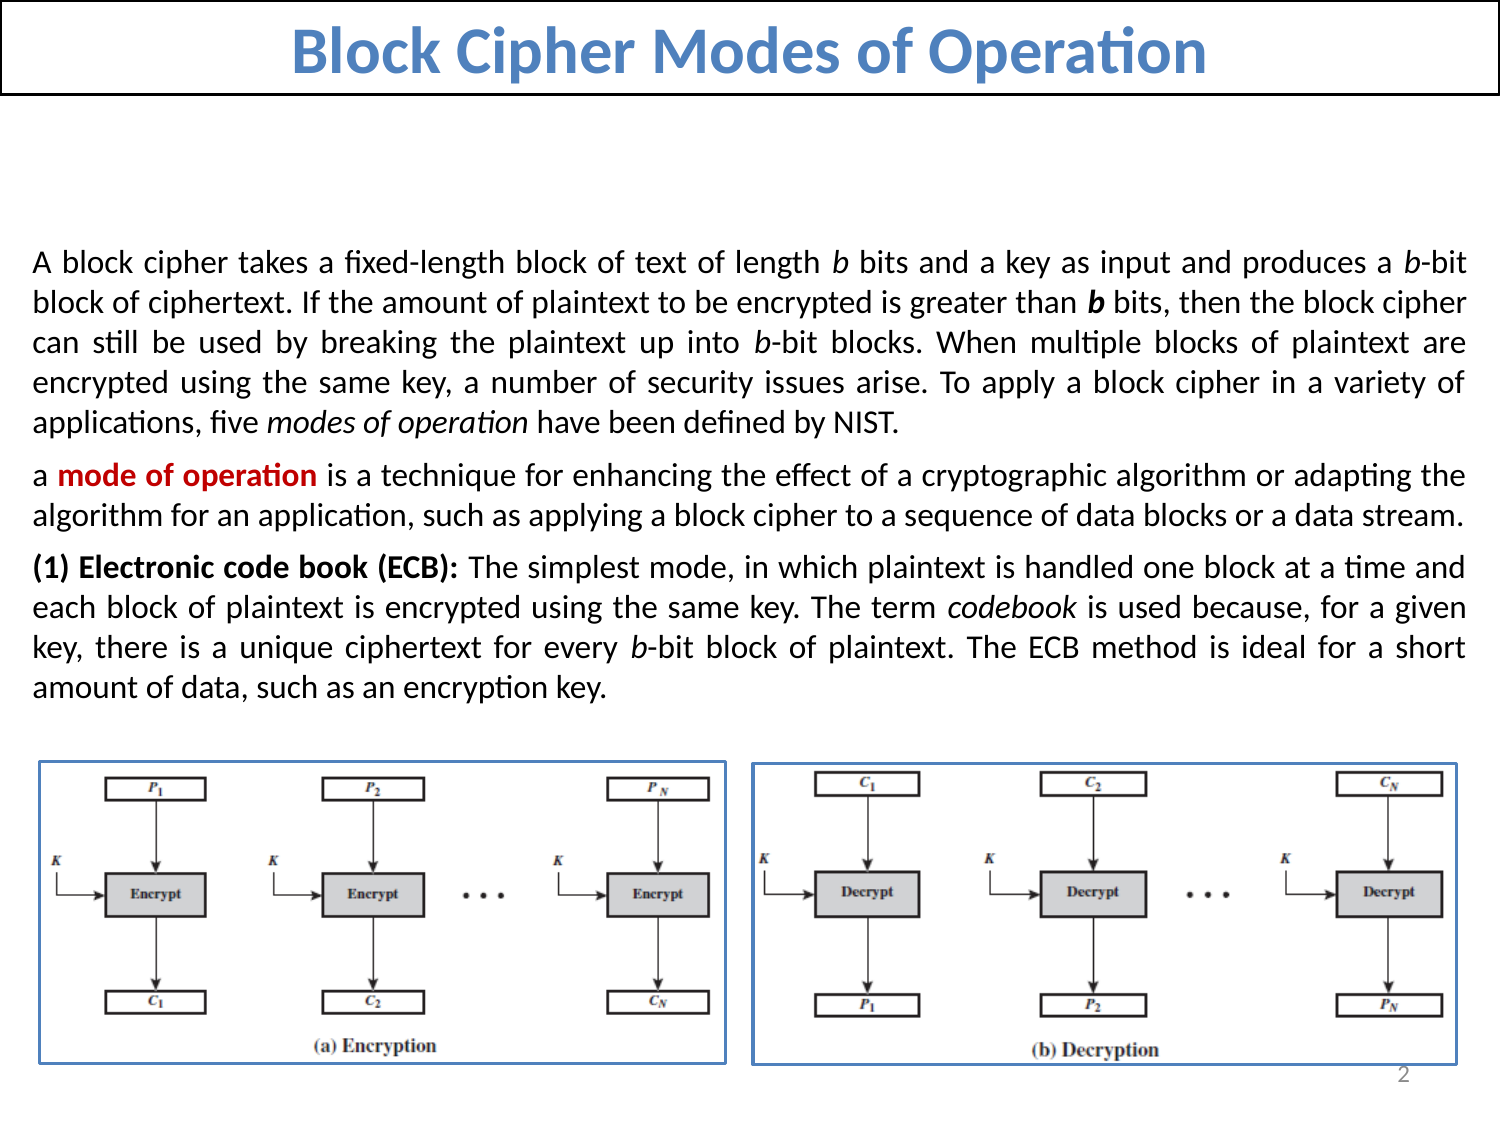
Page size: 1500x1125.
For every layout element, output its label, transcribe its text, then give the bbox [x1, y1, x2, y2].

text_box A block cipher takes a fixed-length block of text of length b bits and a key as input and produces a b-bit block of ciphertext. If the amount of plaintext to be encrypted is greater than b bits, then the block cipher can still be used by breaking the plaintext up into b-bit blocks. When multiple blocks of plaintext are encrypted using the same key, a number of security issues arise. To apply a block cipher in a variety of applications, five modes of operation have been defined by NIST. a mode of operation is a technique for enhancing the effect of a cryptographic algorithm or adapting the algorithm for an application, such as applying a block cipher to a sequence of data blocks or a data stream. (1) Electronic code book (ECB): The simplest mode, in which plaintext is handled one block at a time and each block of plaintext is encrypted using the same key. The term codebook is used because, for a given key, there is a unique ciphertext for every b-bit block of plaintext. The ECB method is ideal for a short amount of data, such as an encryption key. [17, 160, 1483, 753]
slide_number 2 [1074, 1071, 1425, 1103]
picture [40, 763, 724, 1062]
picture [754, 764, 1455, 1064]
text_box Block Cipher Modes of Operation [0, 0, 1500, 95]
